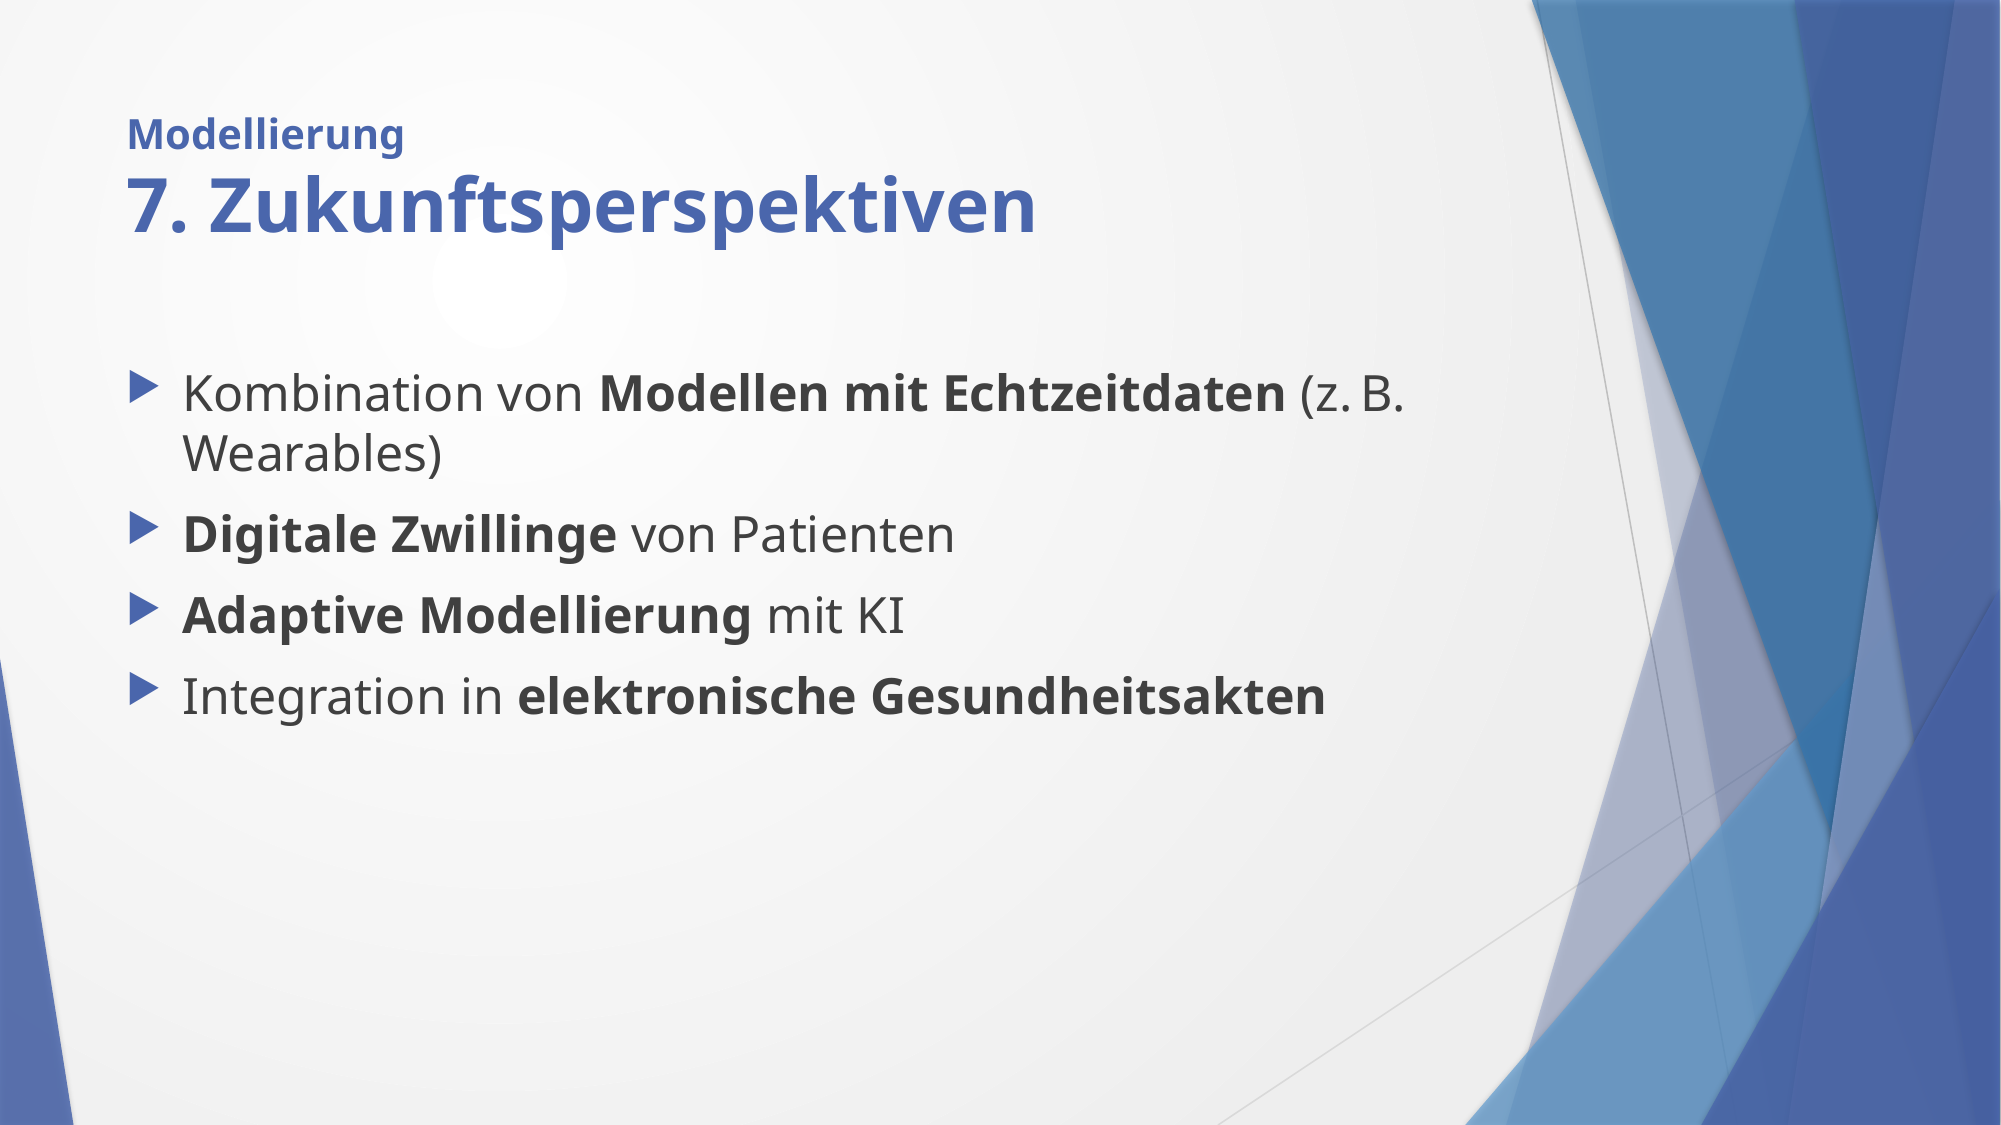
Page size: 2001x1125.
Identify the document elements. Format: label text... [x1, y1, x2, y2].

list Kombination von Modellen mit Echtzeitdaten (z. B. Wearables) Digitale Zwillinge von Patienten Adaptive Modellierung mit KI Integration in elektronische Gesundheitsakten [111, 354, 1522, 992]
title Modellierung 7. Zukunftsperspektiven [111, 99, 1522, 317]
